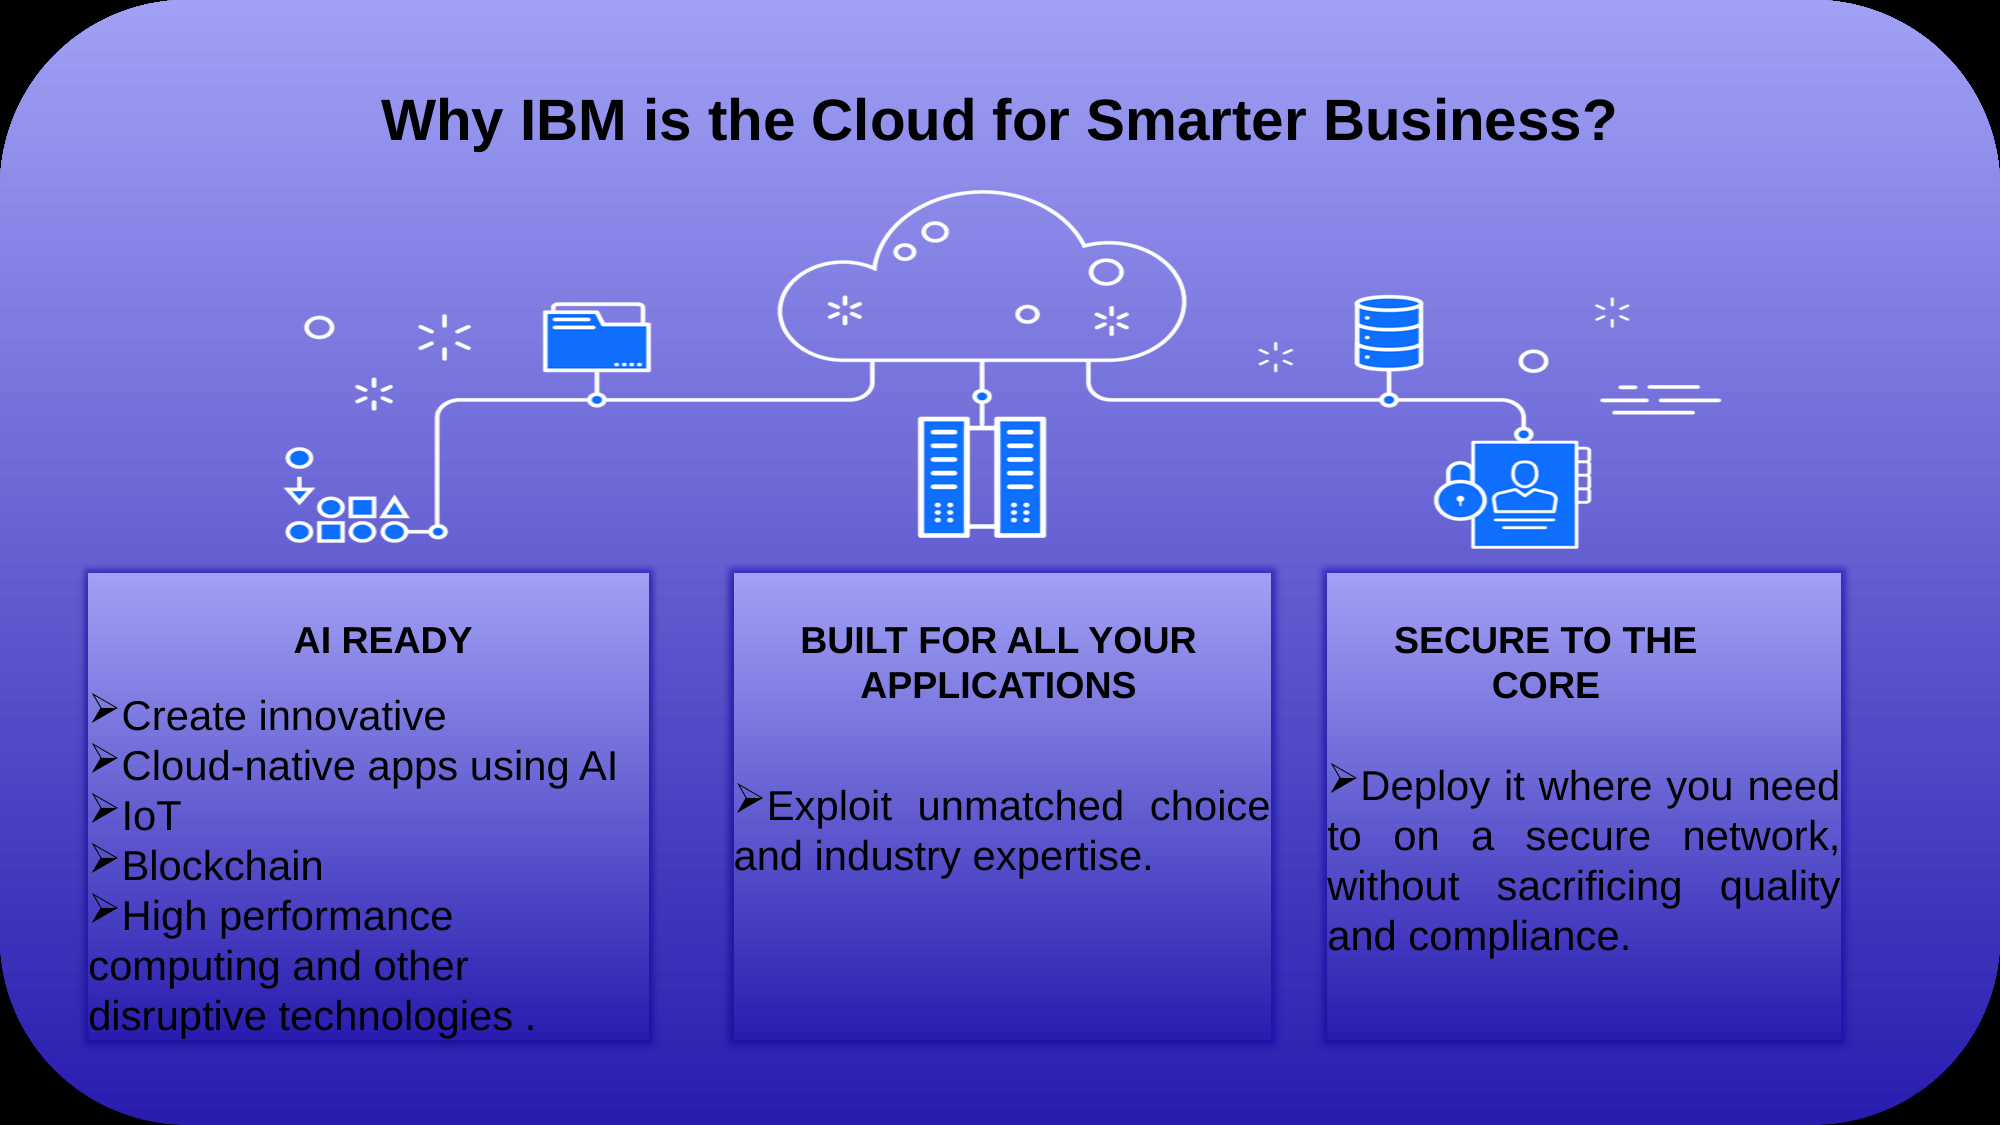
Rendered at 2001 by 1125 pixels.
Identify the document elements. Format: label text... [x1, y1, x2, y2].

text_box Deploy it where you need to on a secure network, without sacrificing quality and compliance. [1327, 573, 1841, 1040]
text_box SECURE TO THE CORE [1327, 608, 1765, 758]
text_box AI READY [163, 608, 603, 713]
picture [228, 166, 1765, 574]
text_box Why IBM is the Cloud for Smarter Business? [0, 0, 2000, 1125]
text_box Exploit unmatched choice and industry expertise. [733, 582, 1271, 1040]
text_box Create innovative Cloud-native apps using AI IoT Blockchain High performance computing and other disruptive technologies . [88, 573, 650, 1040]
text_box BUILT FOR ALL YOUR APPLICATIONS [781, 608, 1217, 713]
